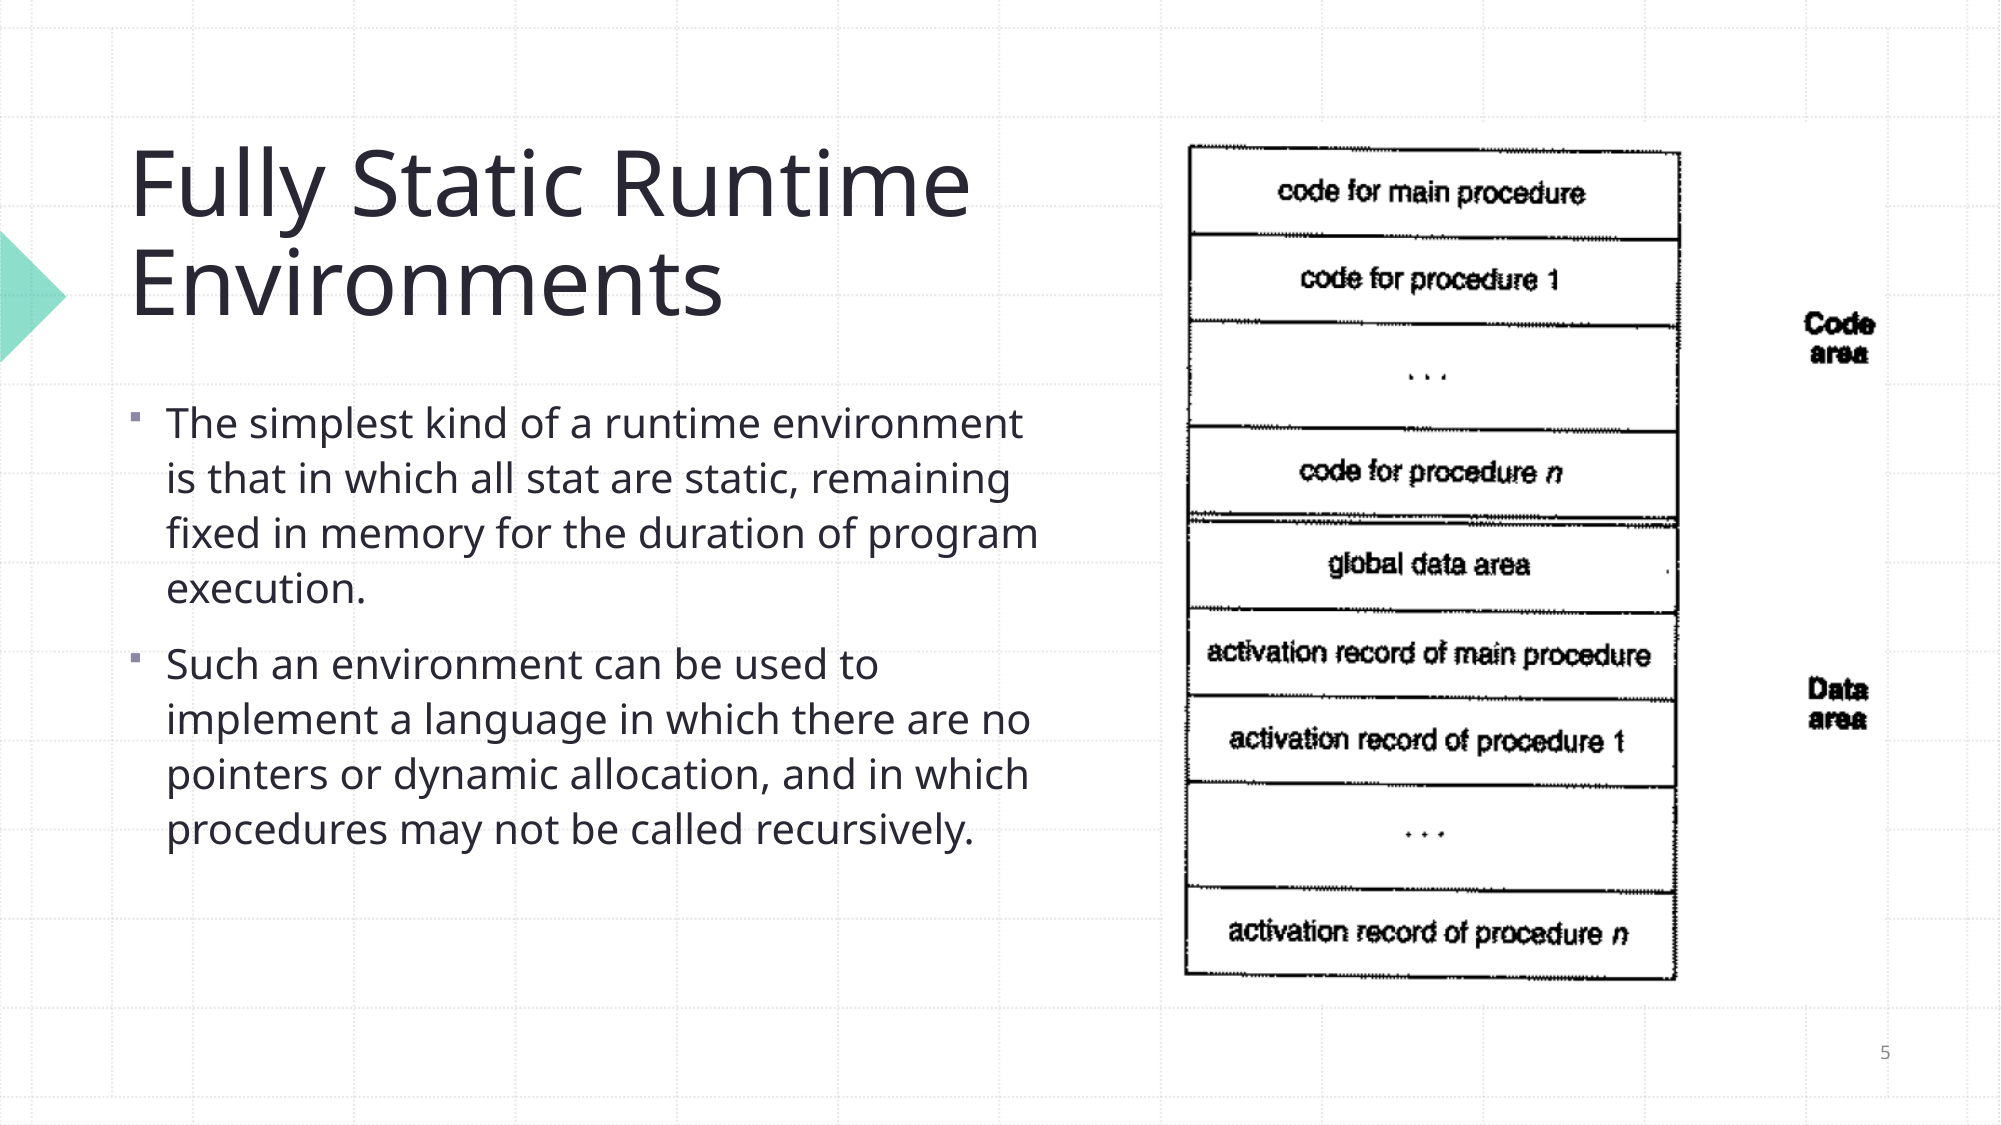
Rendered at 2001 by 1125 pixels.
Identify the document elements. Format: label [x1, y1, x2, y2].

text_box [0, 0, 2000, 1125]
picture [1162, 123, 1885, 1003]
